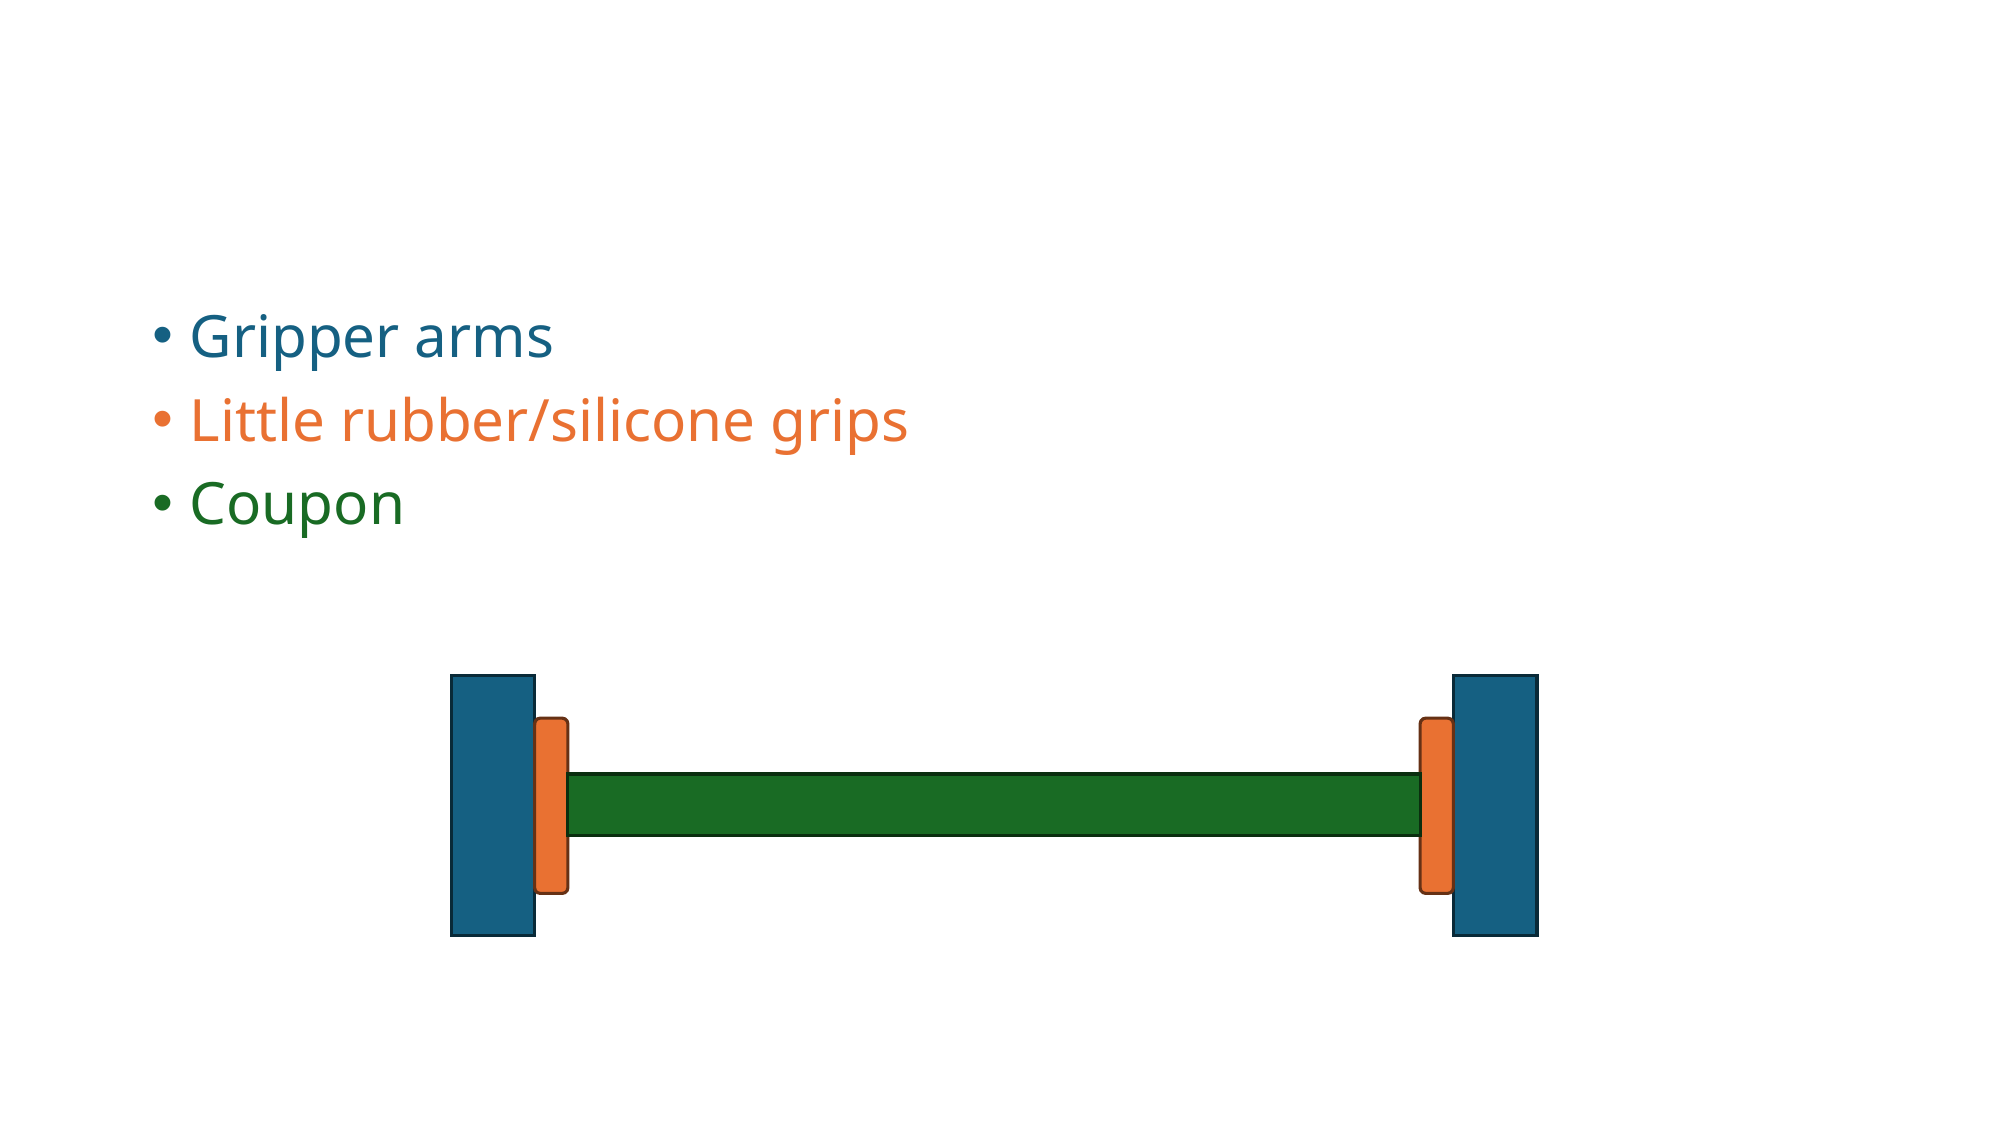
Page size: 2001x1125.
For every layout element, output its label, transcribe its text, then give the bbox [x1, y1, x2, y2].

text_box [1452, 674, 1539, 937]
text_box [450, 674, 536, 937]
text_box [533, 716, 570, 895]
text_box [1418, 716, 1455, 895]
text_box [566, 772, 1422, 837]
list Gripper arms Little rubber/silicone grips Coupon [137, 299, 1863, 1014]
